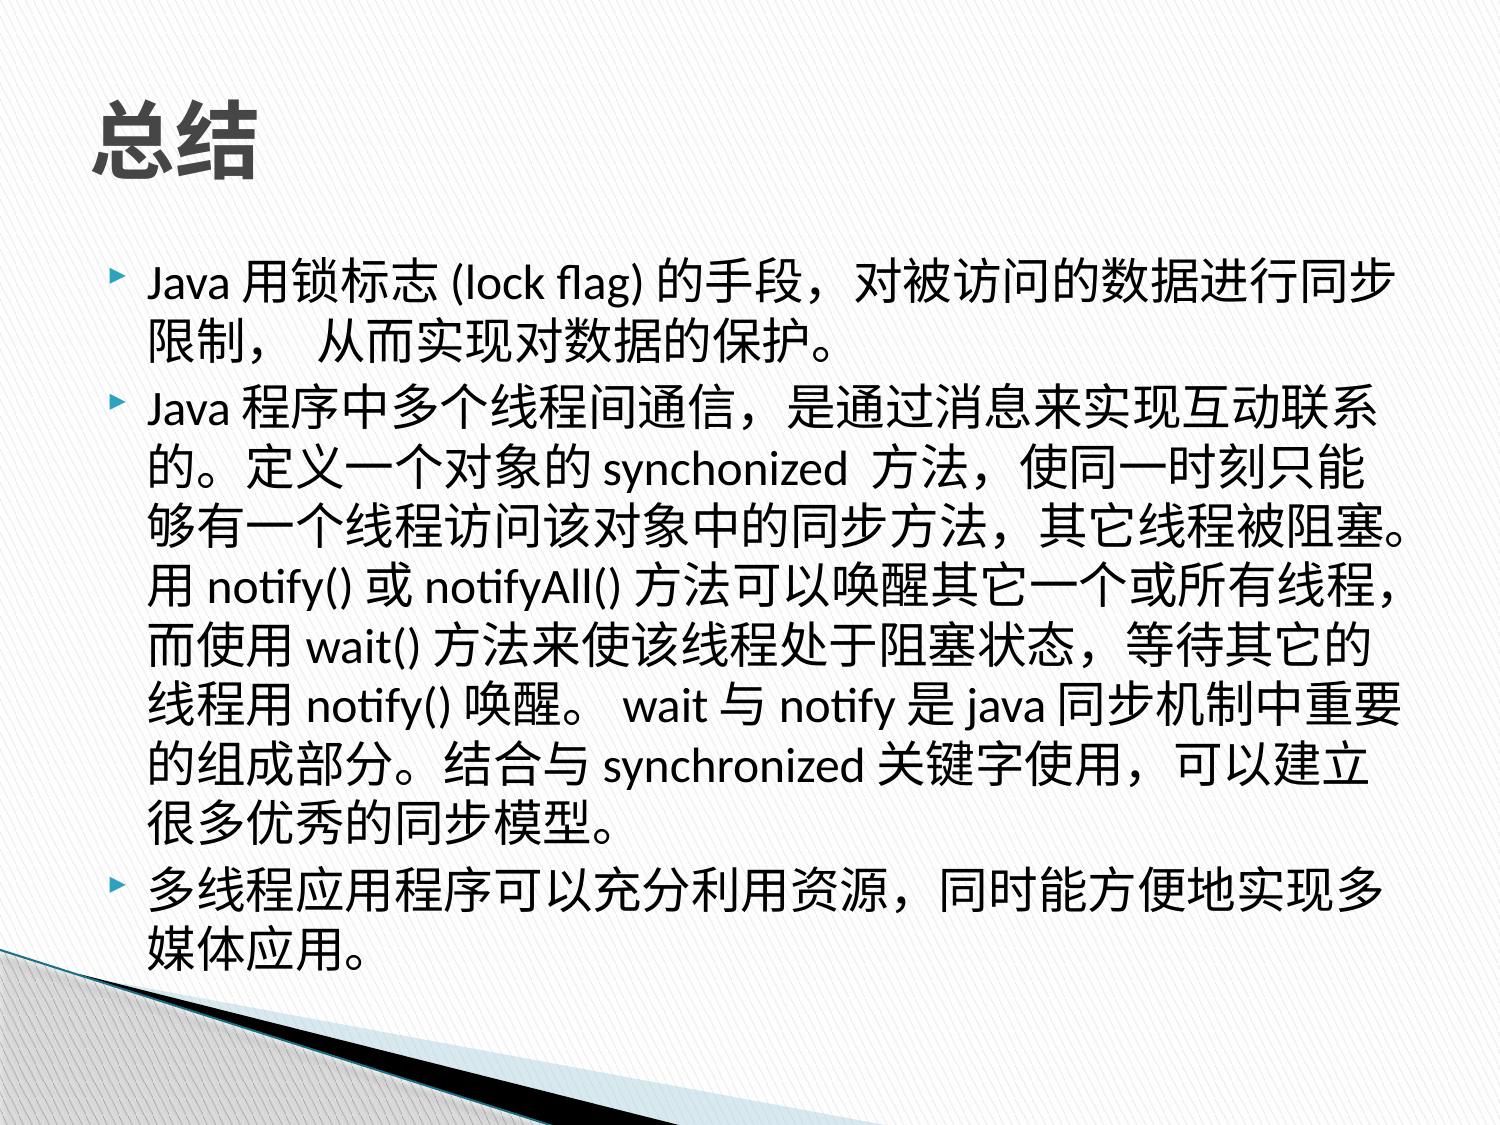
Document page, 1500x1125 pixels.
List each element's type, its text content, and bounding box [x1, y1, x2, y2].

list Java用锁标志(lock flag)的手段，对被访问的数据进行同步限制，从而实现对数据的保护。 Java程序中多个线程间通信，是通过消息来实现互动联系的。定义一个对象的synchonized 方法，使同一时刻只能够有一个线程访问该对象中的同步方法，其它线程被阻塞。用notify()或notifyAll()方法可以唤醒其它一个或所有线程，而使用wait()方法来使该线程处于阻塞状态，等待其它的线程用notify()唤醒。wait与notify是java同步机制中重要的组成部分。结合与synchronized关键字使用，可以建立很多优秀的同步模型。 多线程应用程序可以充分利用资源，同时能方便地实现多媒体应用。 [75, 243, 1425, 986]
title 总结 [75, 45, 1425, 233]
